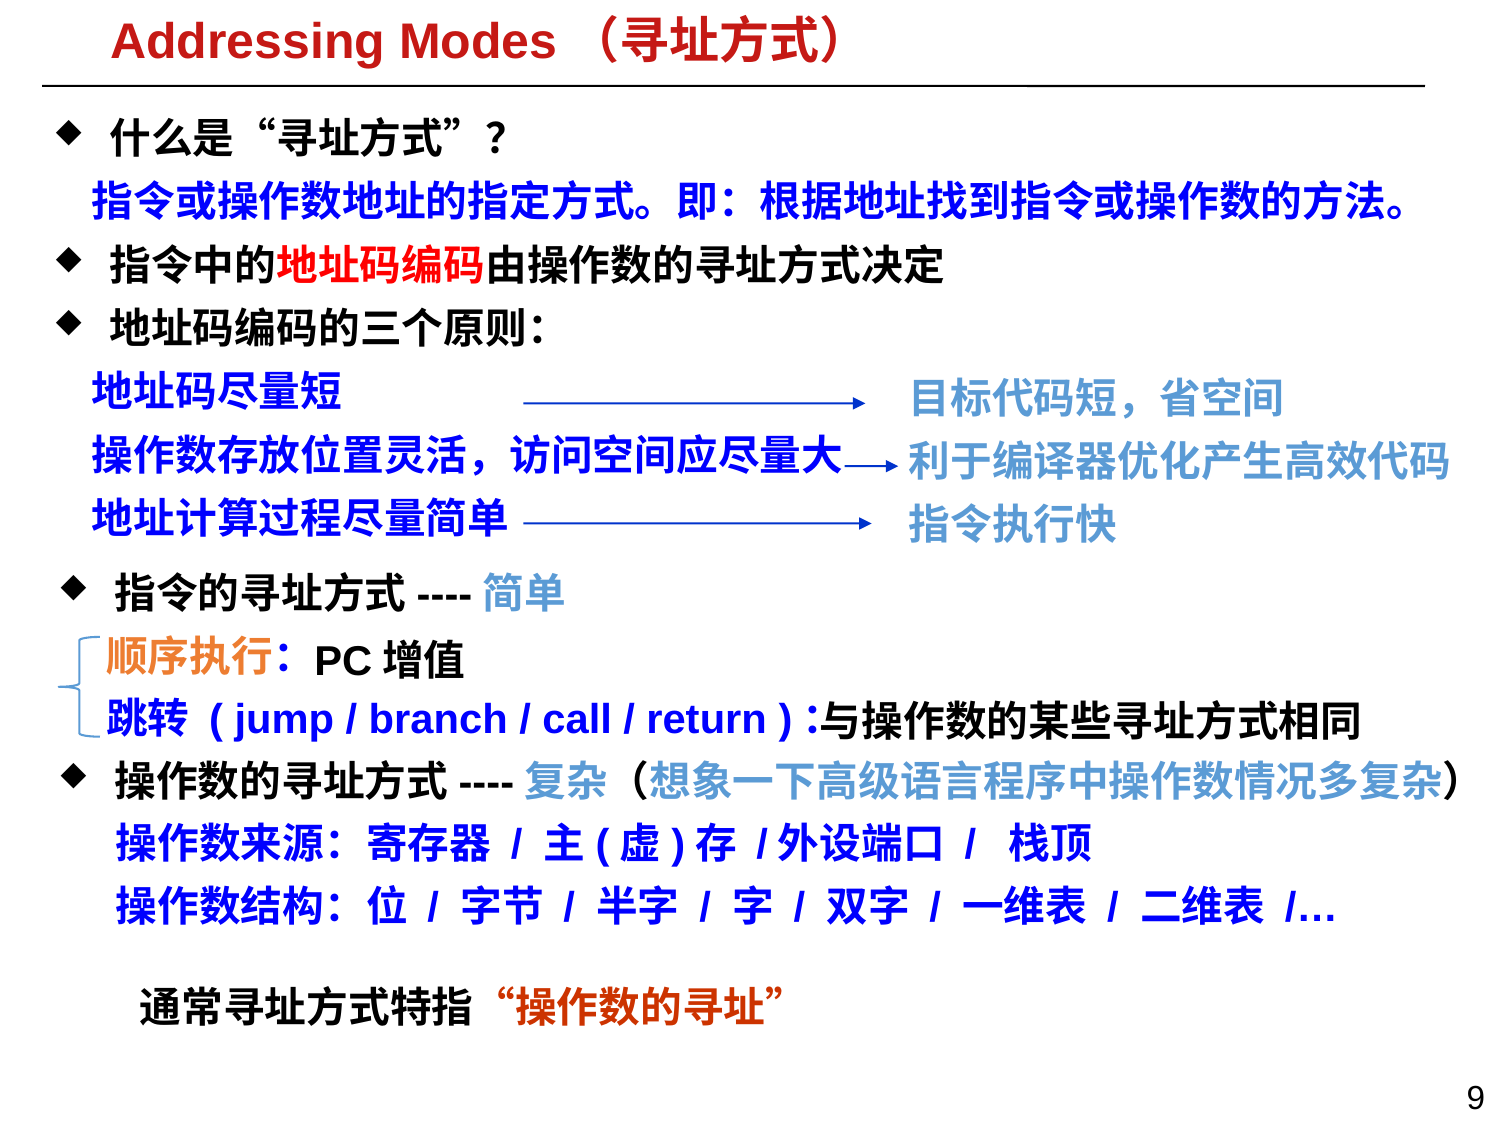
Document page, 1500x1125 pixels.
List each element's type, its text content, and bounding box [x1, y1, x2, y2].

text_box [523, 397, 866, 410]
text_box 指令的寻址方式----简单 顺序执行： 跳转 ( jump / branch / call / return )： 操作数的寻址方式----复杂（想象一下高级语言程序中操作数情况多复杂） 操作数来源：寄存器 / 主(虚)存 /外设端口 / 栈顶 操作数结构：位 / 字节 / 半字 / 字 / 双字 / 一维表 / 二维表 /… [43, 559, 1500, 954]
text_box [523, 517, 872, 530]
list 什么是“寻址方式”？ 指令或操作数地址的指定方式。即：根据地址找到指令或操作数的方法。 指令中的地址码编码由操作数的寻址方式决定 地址码编码的三个原则： 地址码尽量短 操作数存放位置灵活，访问空间应尽量大 地址计算过程尽量简单 [38, 99, 1480, 633]
title Addressing Modes（寻址方式） [99, 12, 1183, 73]
text_box [844, 459, 898, 473]
text_box 与操作数的某些寻址方式相同 [805, 687, 1378, 753]
text_box 通常寻址方式特指“操作数的寻址” [129, 982, 819, 1036]
text_box PC增值 [299, 626, 481, 692]
text_box 目标代码短，省空间 利于编译器优化产生高效代码 指令执行快 [898, 362, 1475, 553]
text_box [58, 636, 100, 737]
